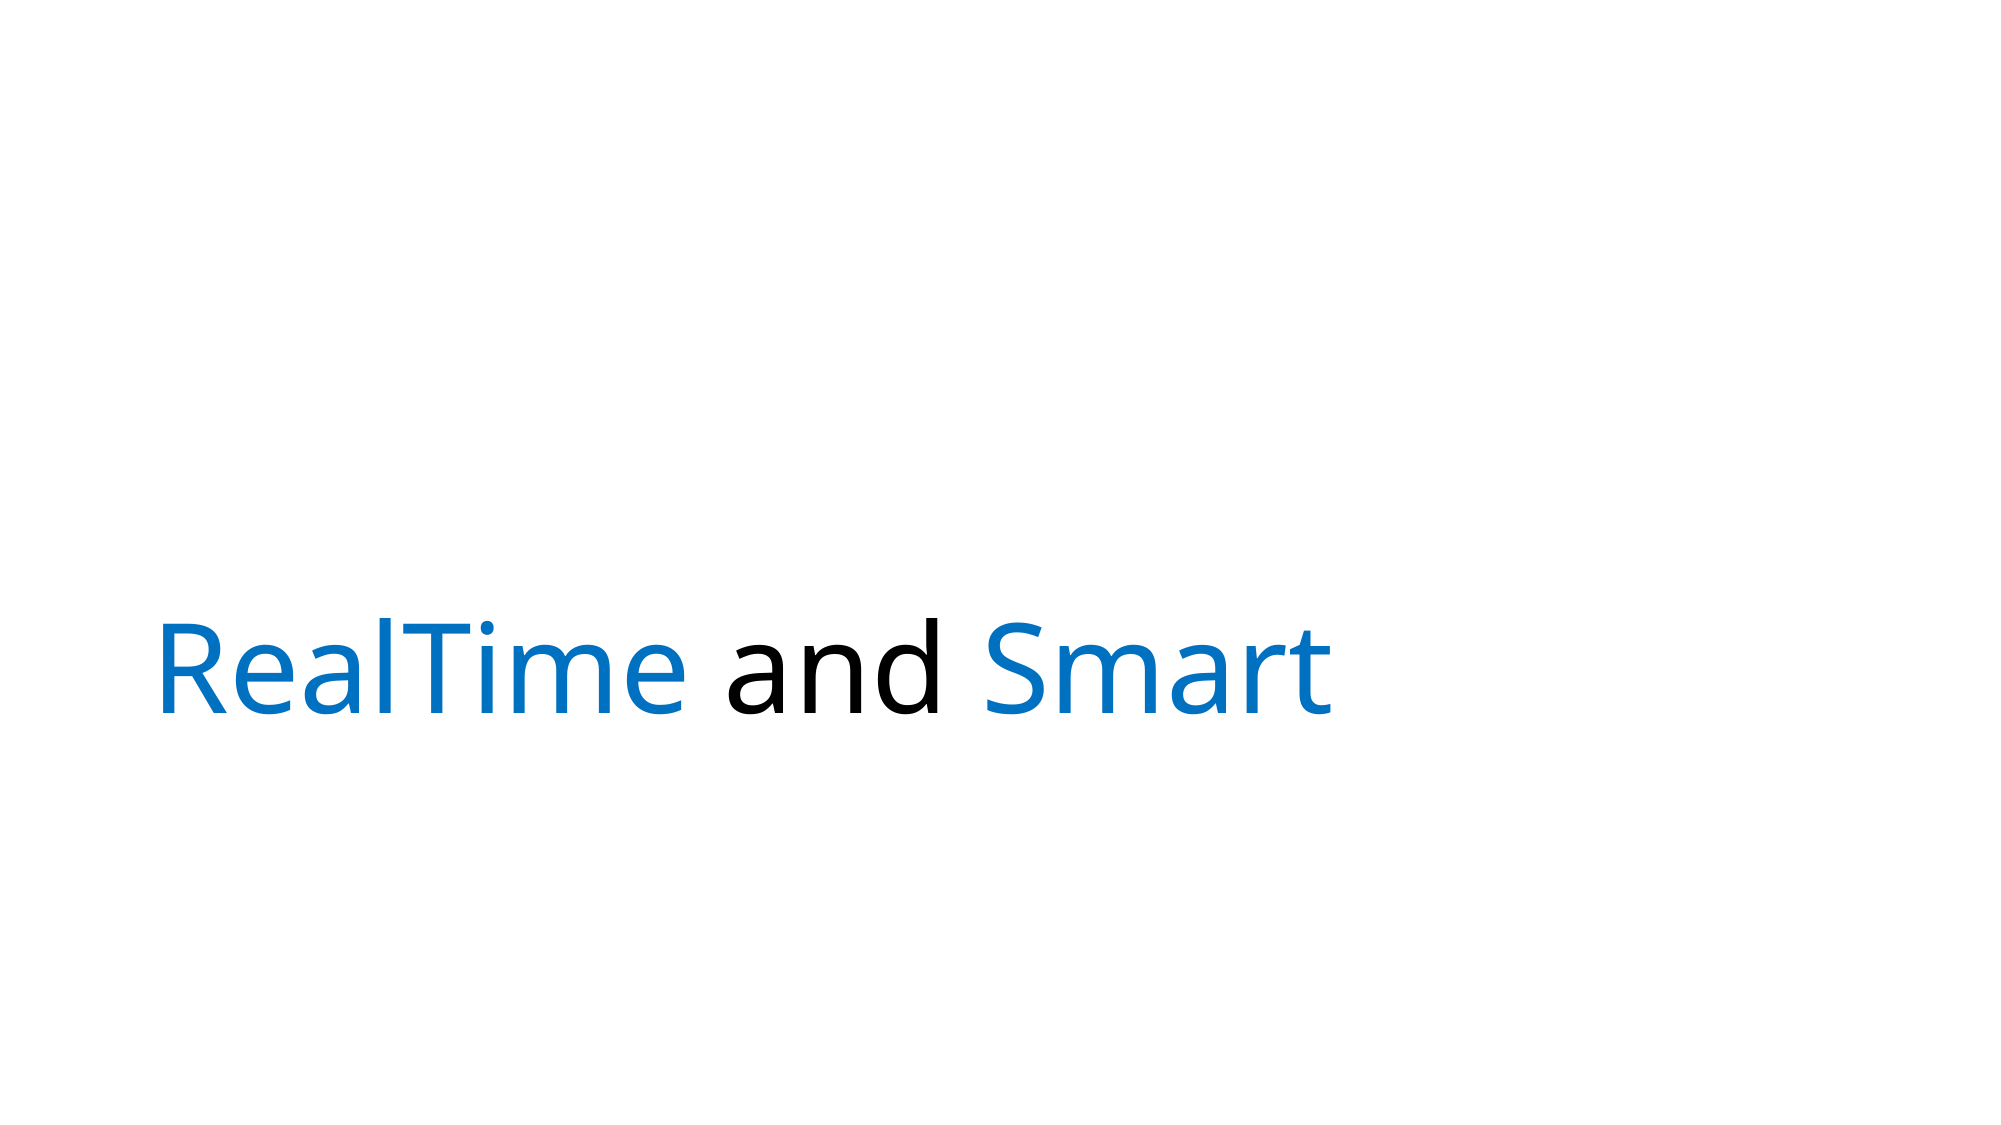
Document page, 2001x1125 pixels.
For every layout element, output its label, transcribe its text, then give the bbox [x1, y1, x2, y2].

title RealTime and Smart [136, 280, 1862, 749]
